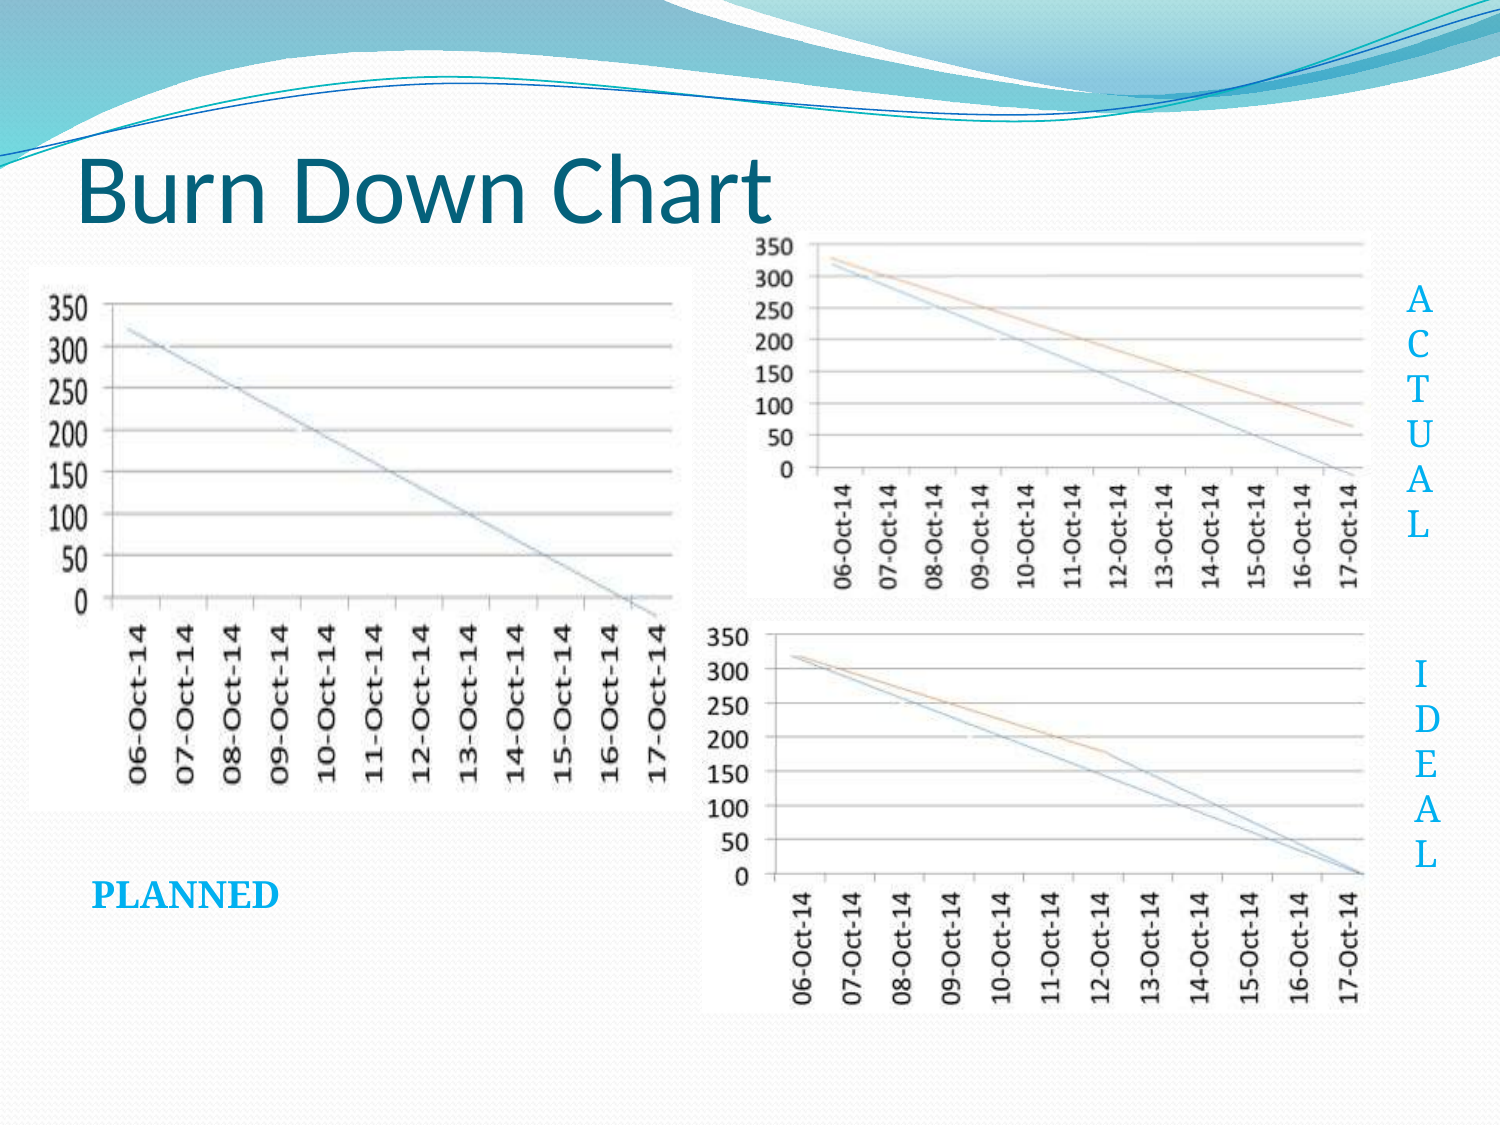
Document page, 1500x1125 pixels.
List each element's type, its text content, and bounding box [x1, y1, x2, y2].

text_box A C T U A L [1391, 267, 1471, 552]
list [29, 266, 693, 811]
text_box I D E A L [1399, 643, 1447, 928]
title Burn Down Chart [75, 115, 1425, 244]
text_box PLANNED [76, 864, 538, 924]
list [747, 231, 1372, 599]
picture [702, 621, 1369, 1013]
